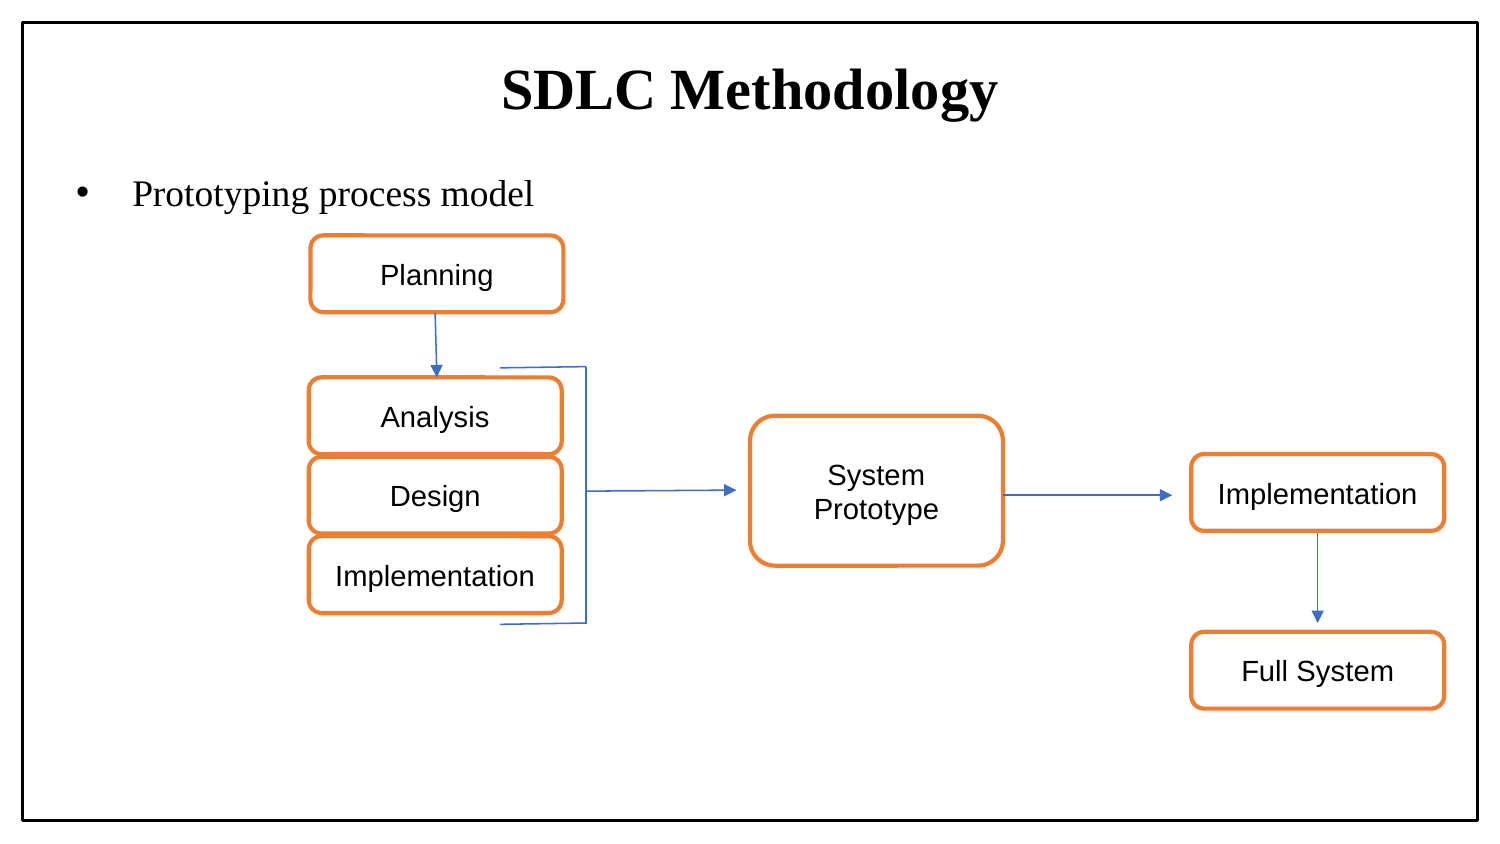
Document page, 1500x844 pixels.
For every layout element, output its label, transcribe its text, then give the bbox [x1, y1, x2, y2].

text_box System Prototype [750, 415, 1003, 566]
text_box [434, 312, 438, 378]
text_box Implementation [1191, 454, 1445, 531]
text_box Design [308, 456, 562, 534]
text_box Implementation [308, 536, 562, 613]
list Prototyping process model [42, 161, 1458, 810]
title SDLC Methodology [42, 44, 1458, 137]
text_box Planning [310, 235, 564, 313]
text_box Analysis [308, 377, 562, 455]
text_box Full System [1191, 631, 1445, 709]
